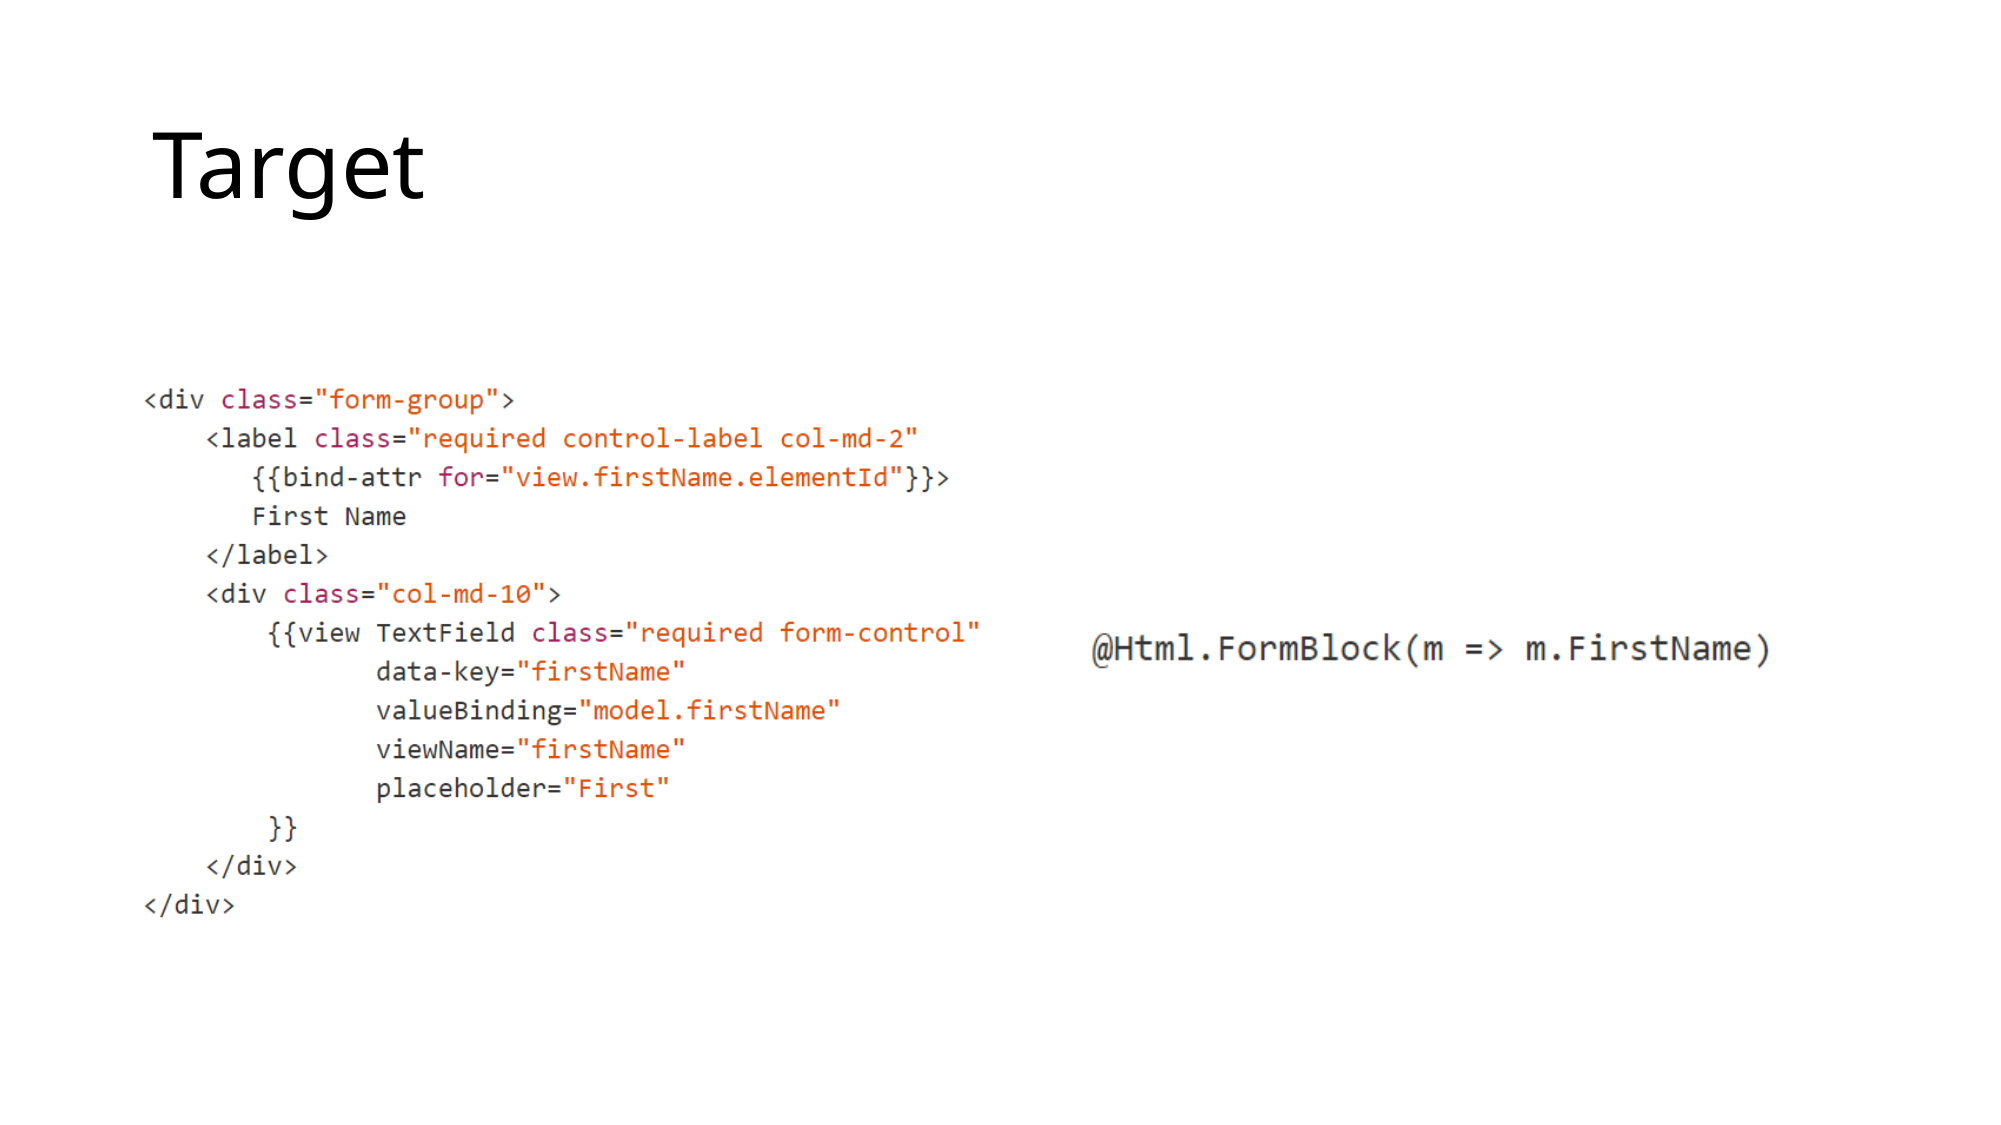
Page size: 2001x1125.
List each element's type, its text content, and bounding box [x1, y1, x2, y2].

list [1074, 613, 1801, 700]
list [137, 378, 988, 935]
title Target [137, 59, 1863, 278]
